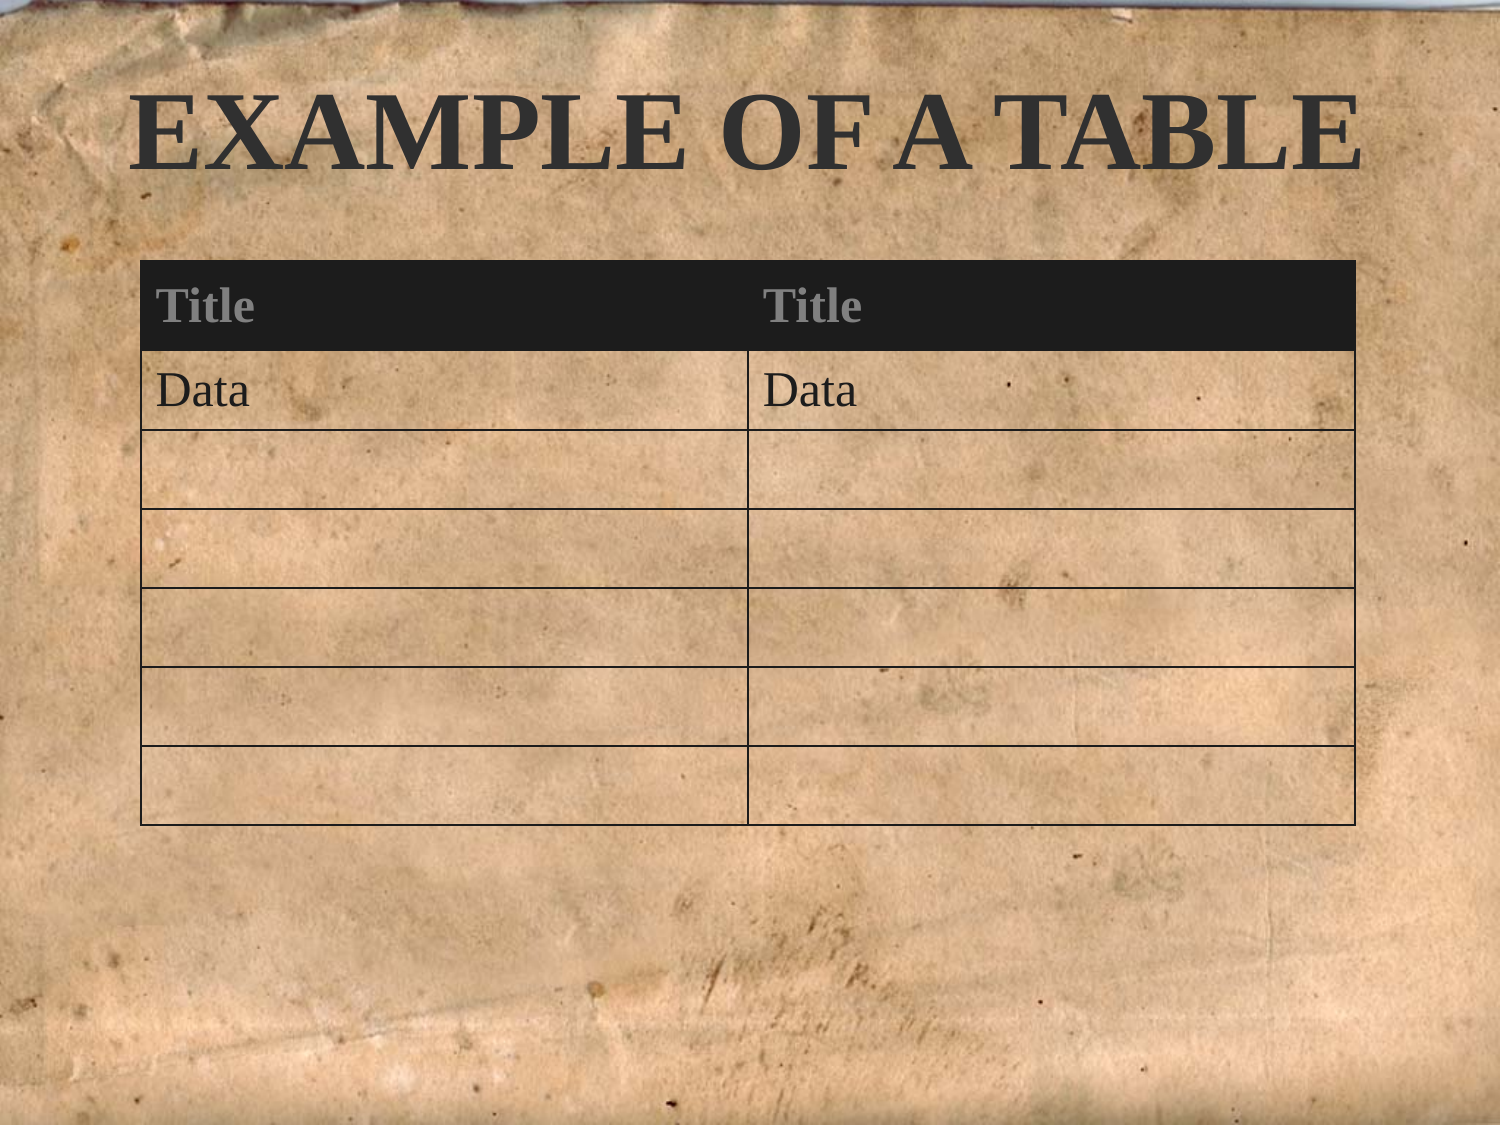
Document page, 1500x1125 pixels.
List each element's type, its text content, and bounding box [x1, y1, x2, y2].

table_cell [749, 510, 1354, 587]
text_box EXAMPLE OF A TABLE [113, 49, 1383, 200]
table_cell [749, 747, 1354, 824]
table_cell [749, 668, 1354, 745]
table_header Title [142, 262, 747, 350]
table_cell [142, 510, 747, 587]
table_cell [142, 668, 747, 745]
table_cell [749, 431, 1354, 508]
table_cell Data [749, 351, 1354, 429]
table_cell [142, 747, 747, 824]
table_cell Data [142, 351, 747, 429]
table_header Title [749, 262, 1354, 350]
table_cell [749, 589, 1354, 666]
table_cell [142, 431, 747, 508]
picture [0, 0, 1500, 1125]
table_cell [142, 589, 747, 666]
